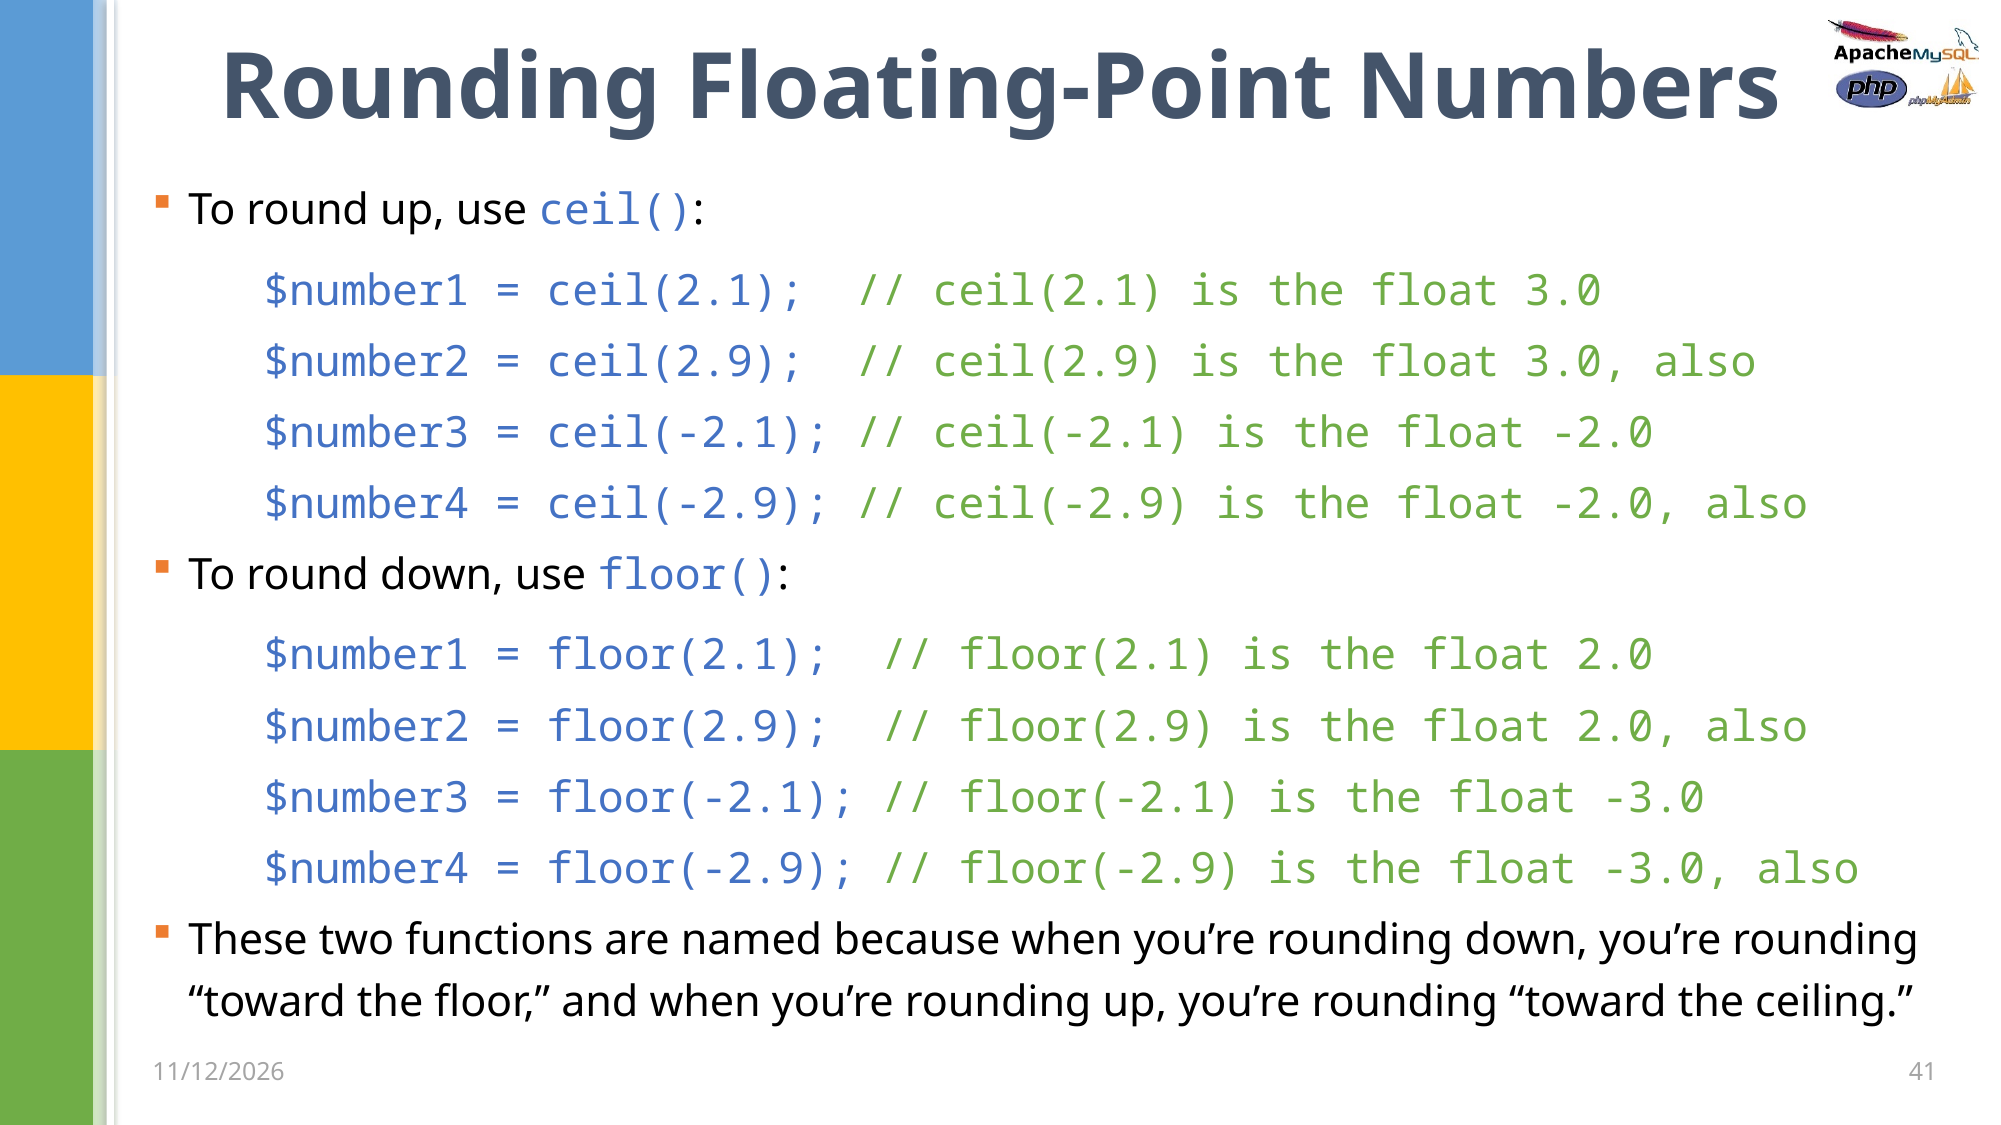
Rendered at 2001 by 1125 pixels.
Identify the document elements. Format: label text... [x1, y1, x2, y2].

slide_number 41 [1414, 1042, 1953, 1103]
title Rounding Floating-Point Numbers [182, 0, 1820, 164]
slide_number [137, 1042, 675, 1103]
list To round up, use ceil(): $number1 = ceil(2.1); // ceil(2.1) is the float 3.0 $number2 = ceil(2.9); // ceil(2.9) is the float 3.0, also $number3 = ceil(-2.1); // ceil(-2.1) is the float -2.0 $number4 = ceil(-2.9); // ceil(-2.9) is the float -2.0, also To round down, use floor(): $number1 = floor(2.1); // floor(2.1) is the float 2.0 $number2 = floor(2.9); // floor(2.9) is the float 2.0, also $number3 = floor(-2.1); // floor(-2.1) is the float -3.0 $number4 = floor(-2.9); // floor(-2.9) is the float -3.0, also These two functions are named because when you’re rounding down, you’re rounding “toward the floor,” and when you’re rounding up, you’re rounding “toward the ceiling.” [137, 163, 1953, 1077]
picture [1828, 19, 1979, 114]
